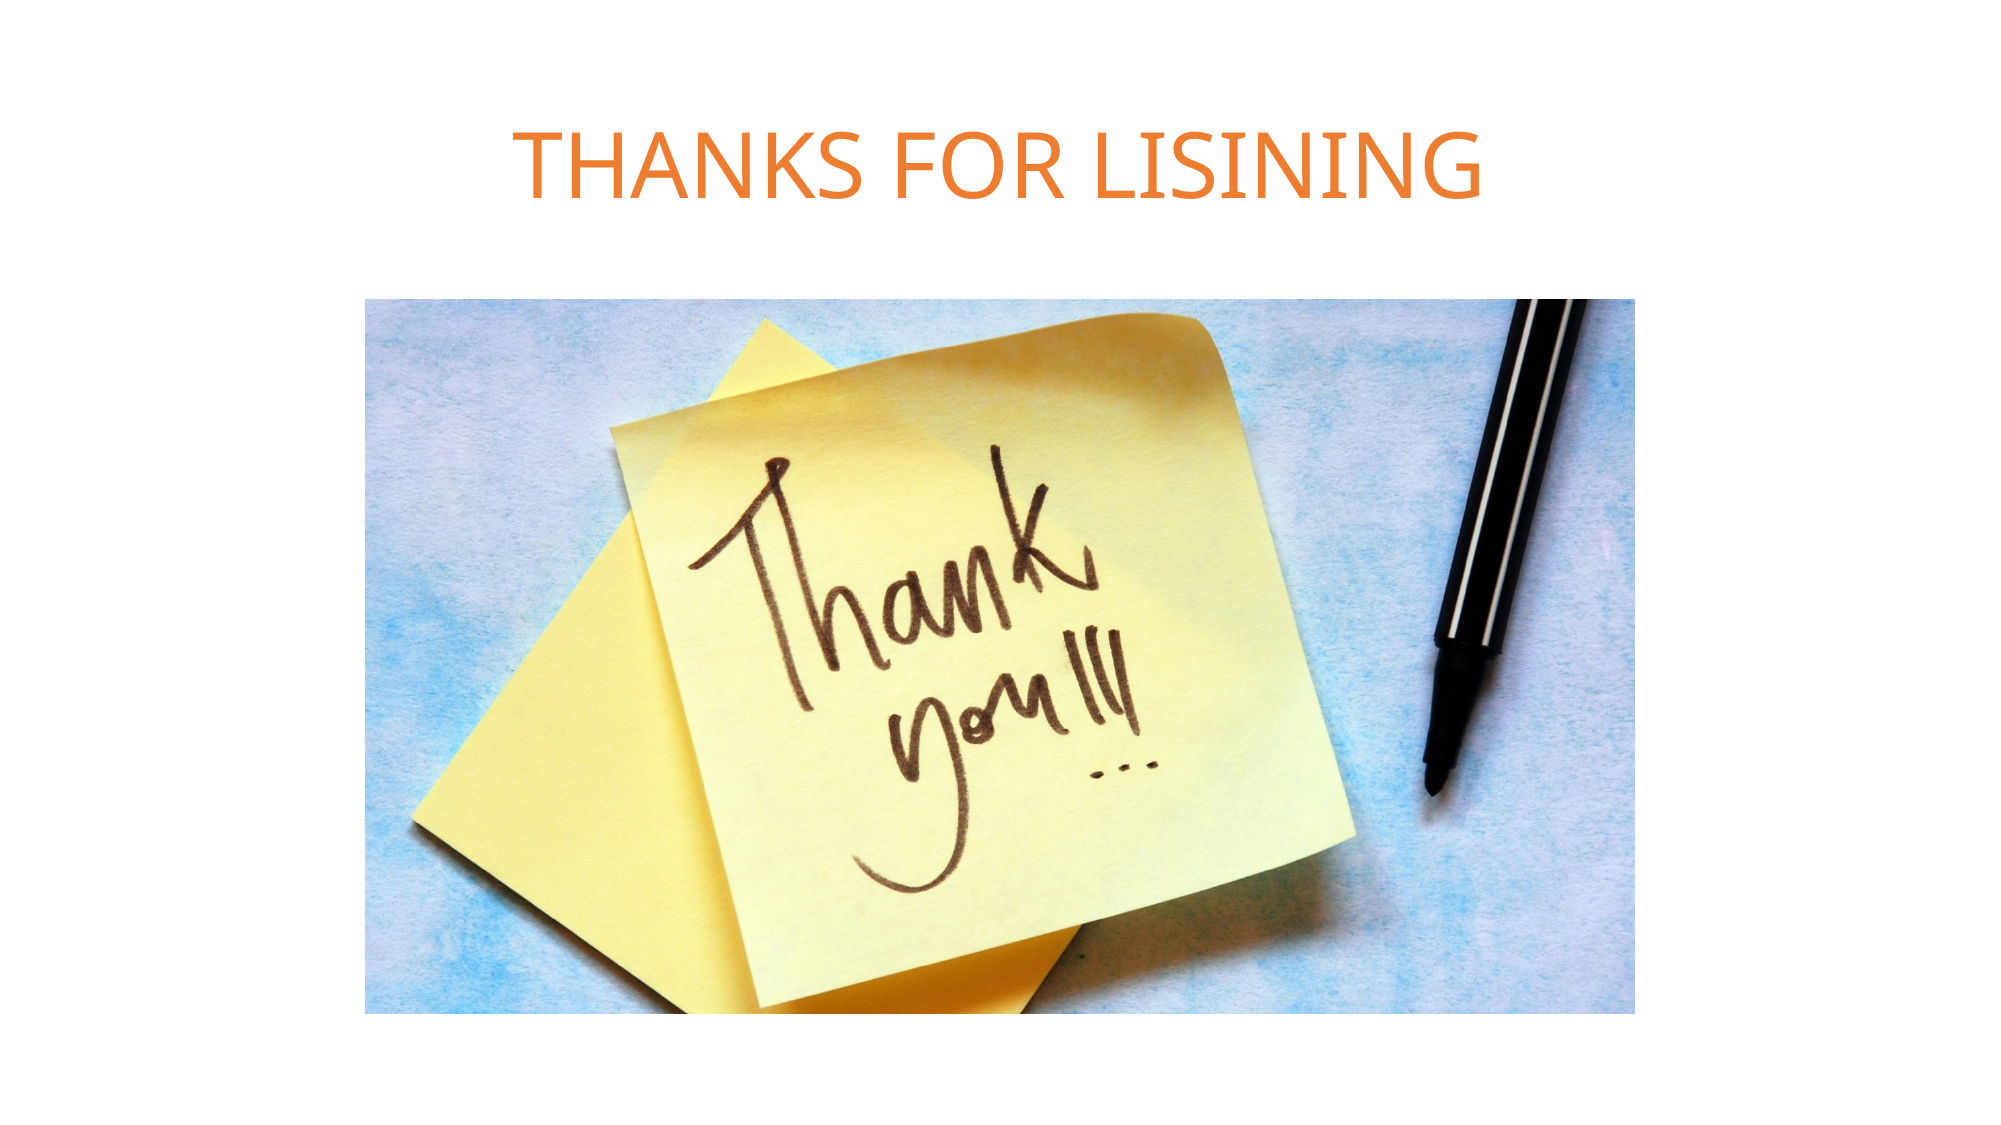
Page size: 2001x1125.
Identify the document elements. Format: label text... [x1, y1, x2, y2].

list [365, 299, 1635, 1014]
title THANKS FOR LISINING [137, 59, 1863, 278]
